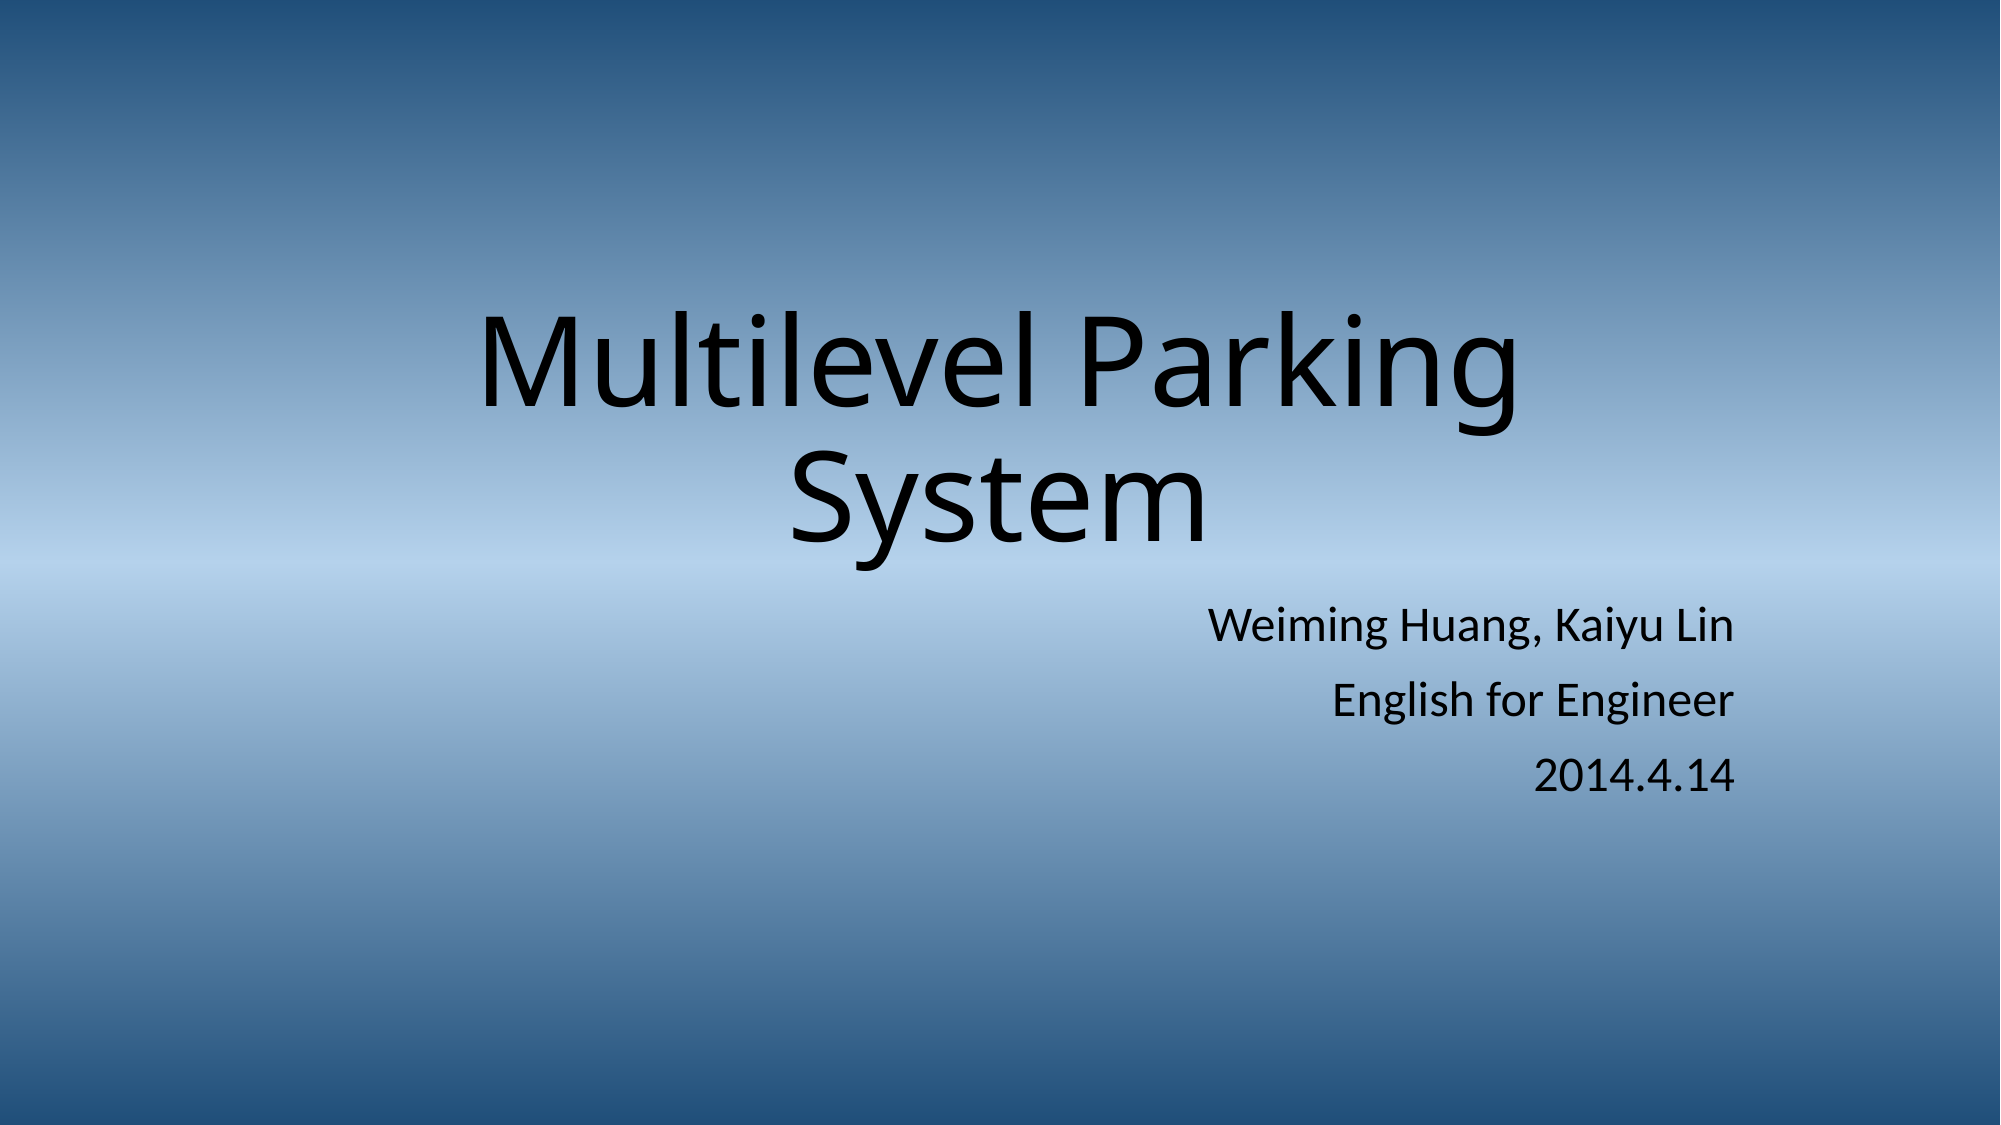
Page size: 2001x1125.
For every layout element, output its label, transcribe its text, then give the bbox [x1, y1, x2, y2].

title Multilevel Parking System [249, 184, 1750, 576]
subtitle Weiming Huang, Kaiyu Lin English for Engineer 2014.4.14 [249, 590, 1750, 863]
